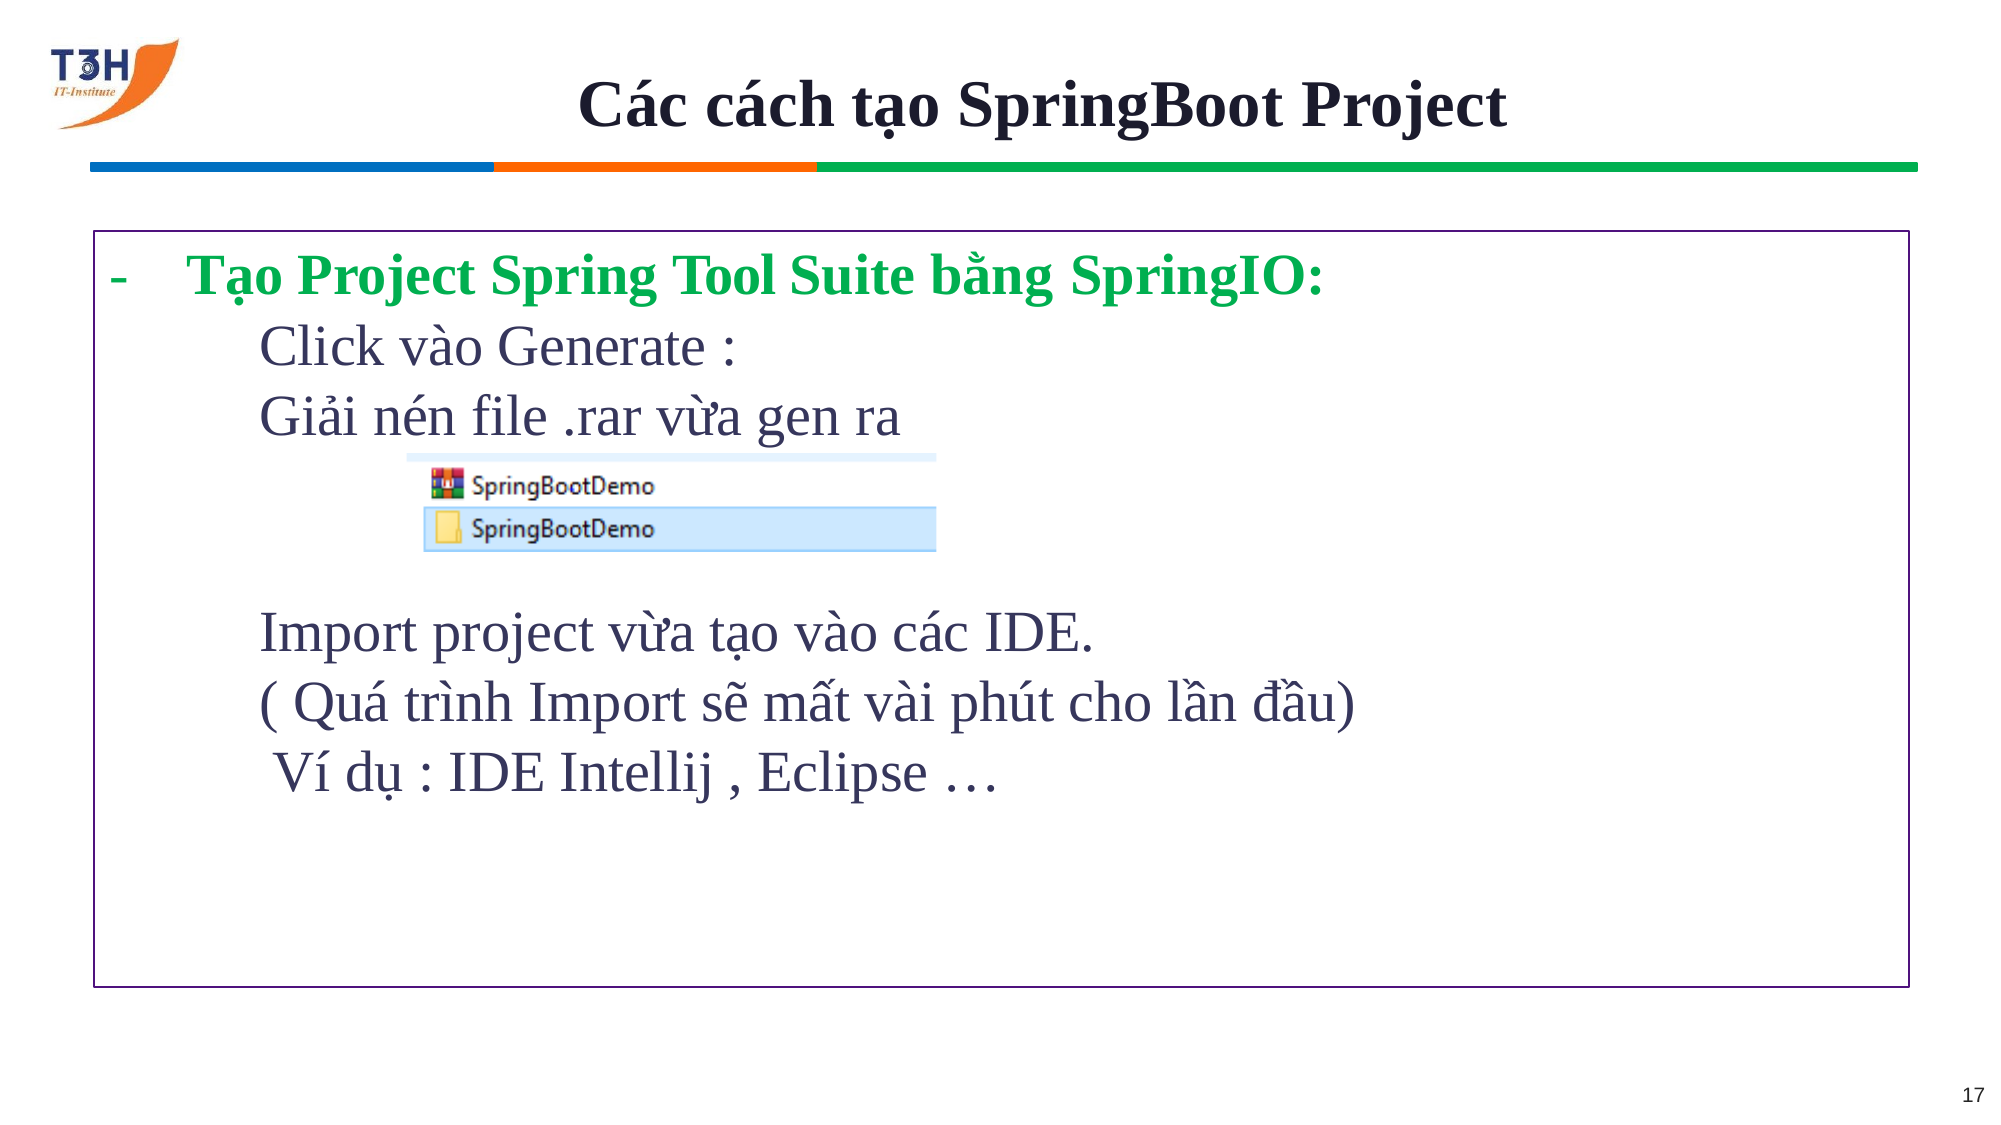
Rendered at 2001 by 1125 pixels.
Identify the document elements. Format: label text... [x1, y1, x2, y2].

text_box [94, 231, 1909, 987]
text_box - Tạo Project Spring Tool Suite bằng SpringIO: Click vào Generate : Giải nén file .rar vừa gen ra Import project vừa tạo vào các IDE. ( Quá trình Import sẽ mất vài phút cho lần đầu) Ví dụ : IDE Intellij , Eclipse … [107, 234, 1363, 803]
picture [48, 37, 185, 130]
text_box [406, 453, 937, 552]
title Các cách tạo SpringBoot Project [575, 57, 1509, 231]
slide_number 17 [1955, 1081, 1992, 1125]
